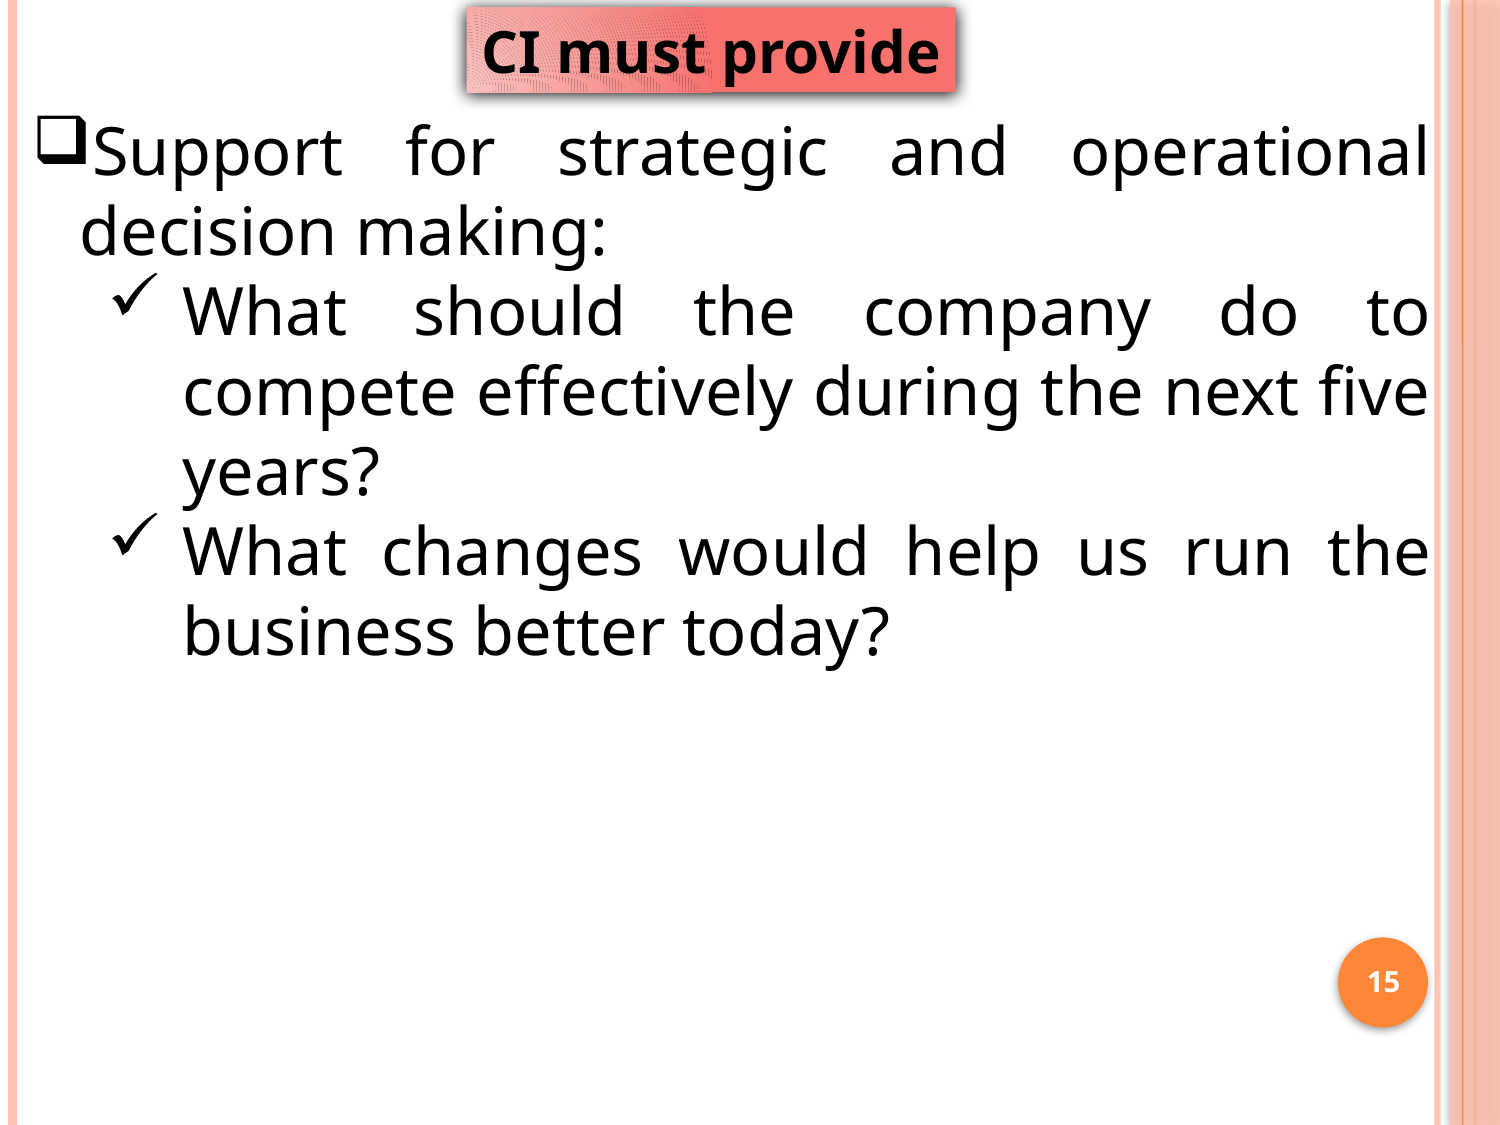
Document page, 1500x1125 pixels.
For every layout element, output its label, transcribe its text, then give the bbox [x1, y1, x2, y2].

text_box Support for strategic and operational decision making: What should the company do to compete effectively during the next five years? What changes would help us run the business better today? [17, 101, 1447, 677]
slide_number 15 [1333, 940, 1434, 1027]
text_box CI must provide [466, 6, 957, 93]
